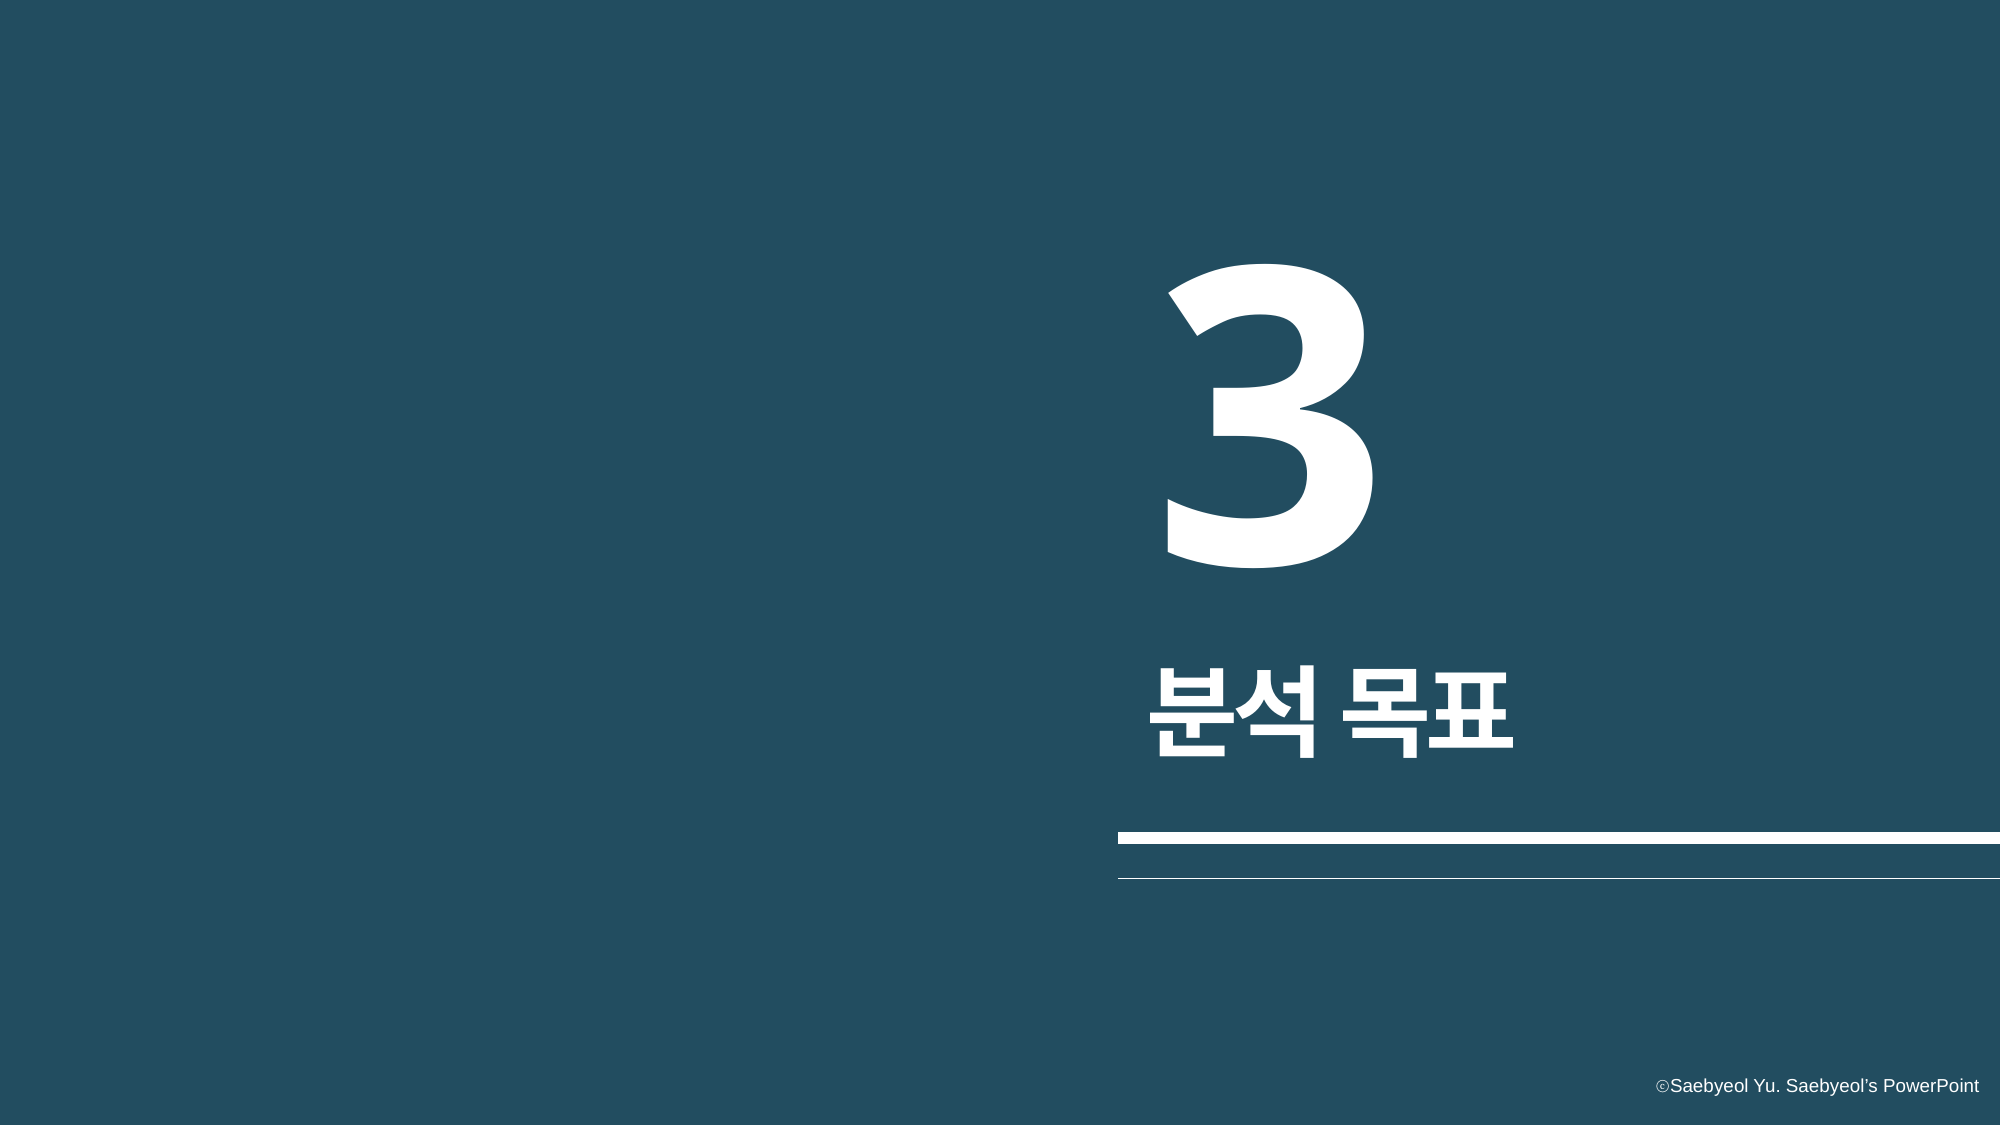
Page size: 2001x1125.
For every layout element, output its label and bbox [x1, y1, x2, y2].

text_box [1118, 143, 2000, 879]
